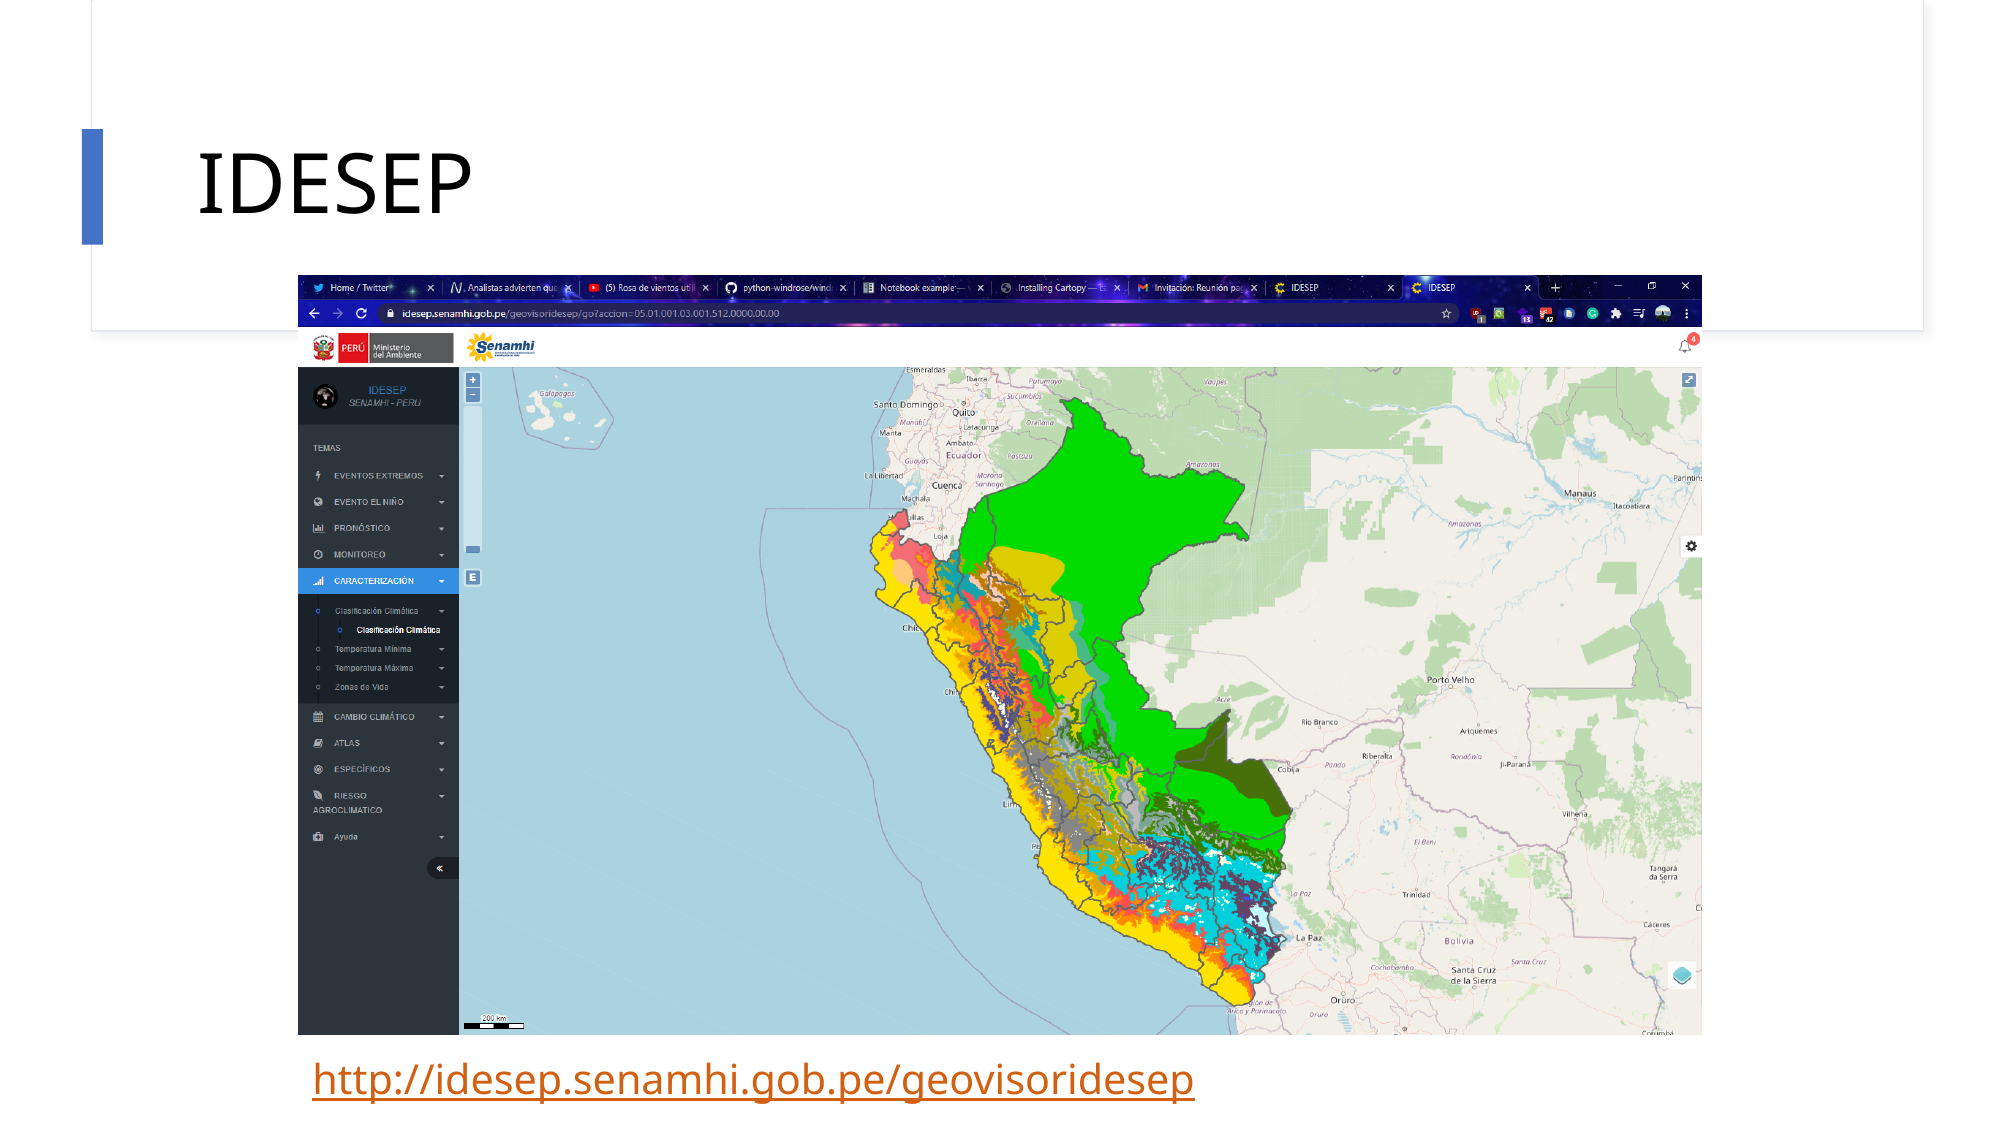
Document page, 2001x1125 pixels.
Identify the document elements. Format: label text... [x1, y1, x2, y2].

picture [298, 275, 1702, 1035]
title IDESEP [183, 90, 1851, 284]
list http://idesep.senamhi.gob.pe/geovisoridesep [297, 1040, 1966, 1118]
